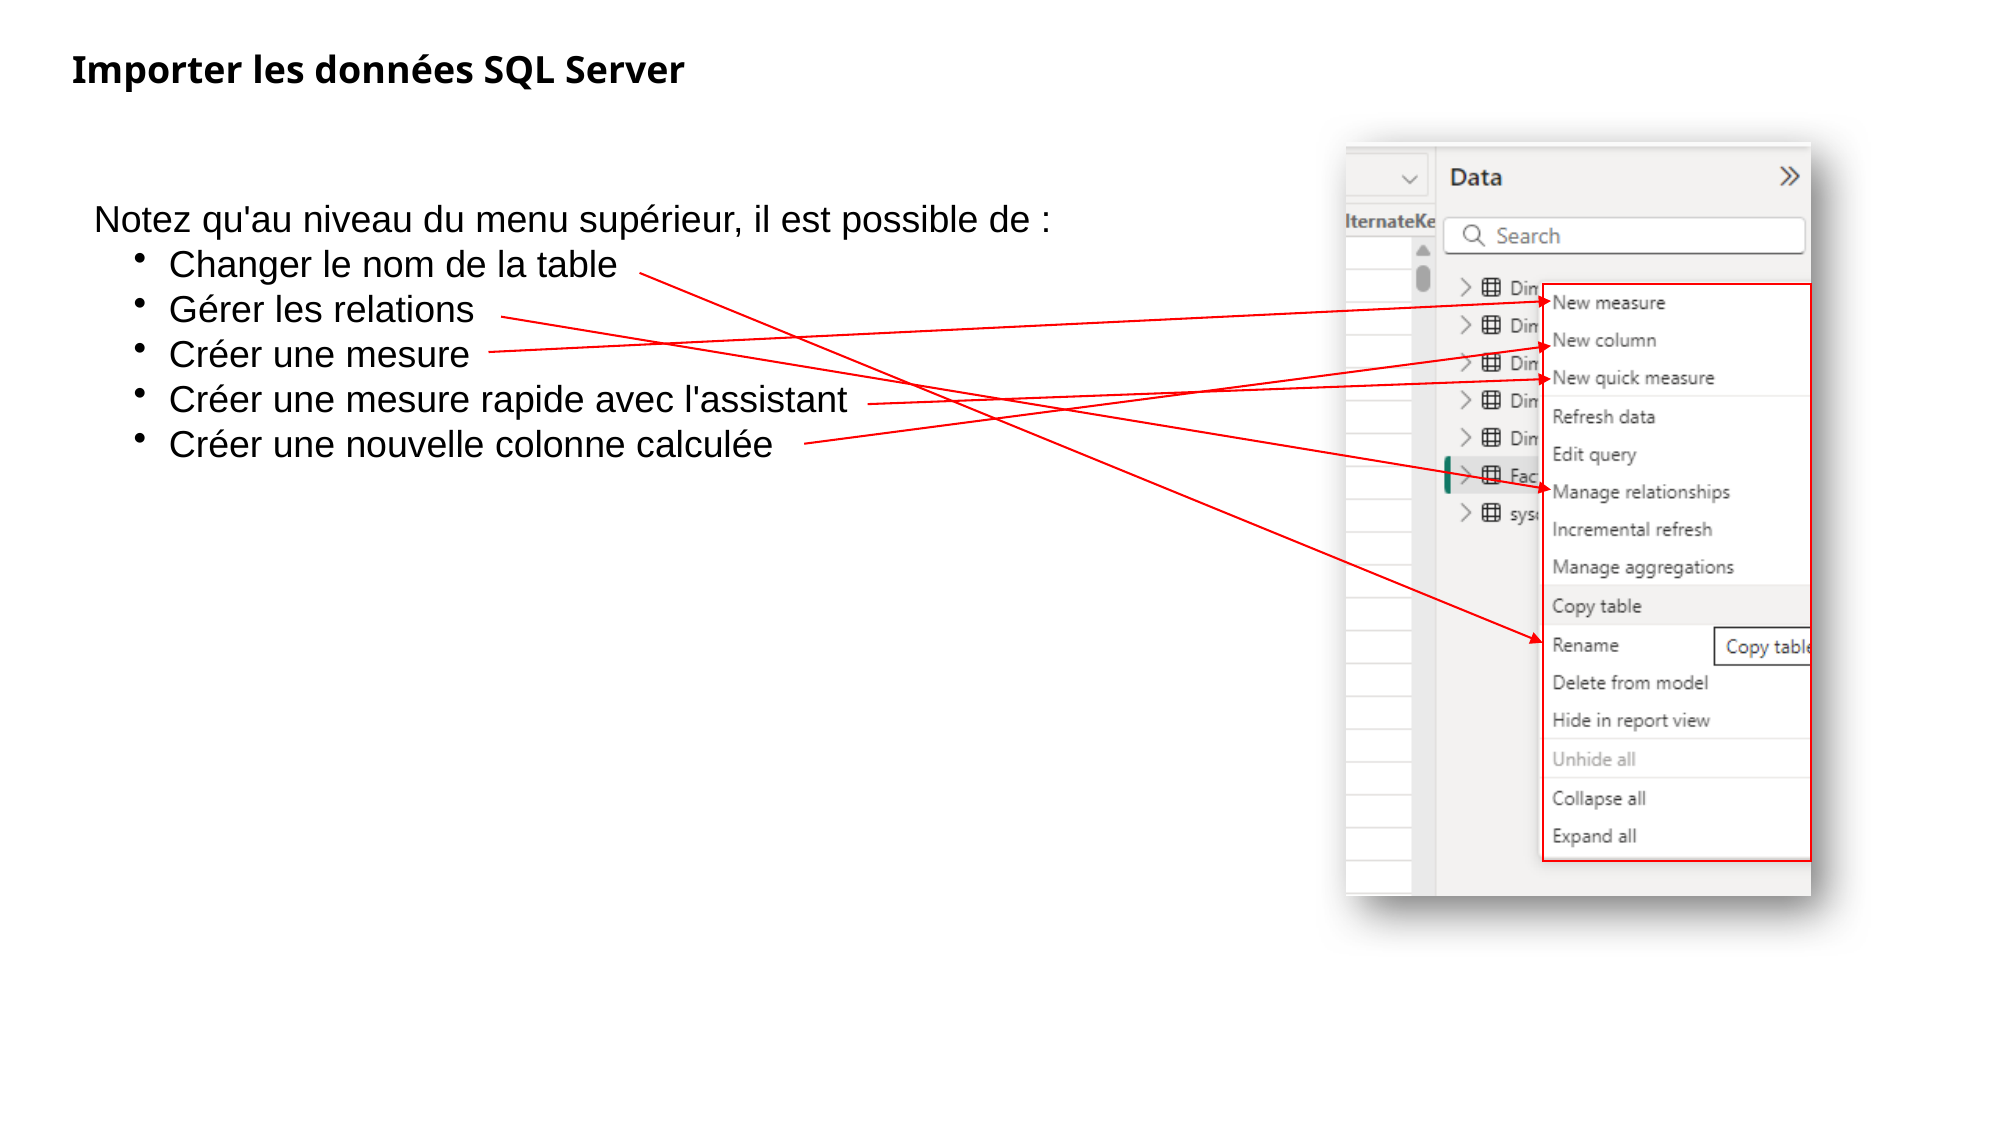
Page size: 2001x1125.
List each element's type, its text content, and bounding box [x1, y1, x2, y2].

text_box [488, 300, 1551, 353]
text_box Notez qu'au niveau du menu supérieur, il est possible de : Changer le nom de la table Gérer les relations Créer une mesure Créer une mesure rapide avec l'assistant Créer une nouvelle colonne calculée [79, 187, 1067, 518]
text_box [639, 272, 1543, 300]
picture [1346, 142, 1811, 896]
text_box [500, 353, 1551, 490]
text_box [639, 490, 1543, 643]
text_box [804, 345, 1551, 444]
text_box Importer les données SQL Server [57, 35, 701, 99]
